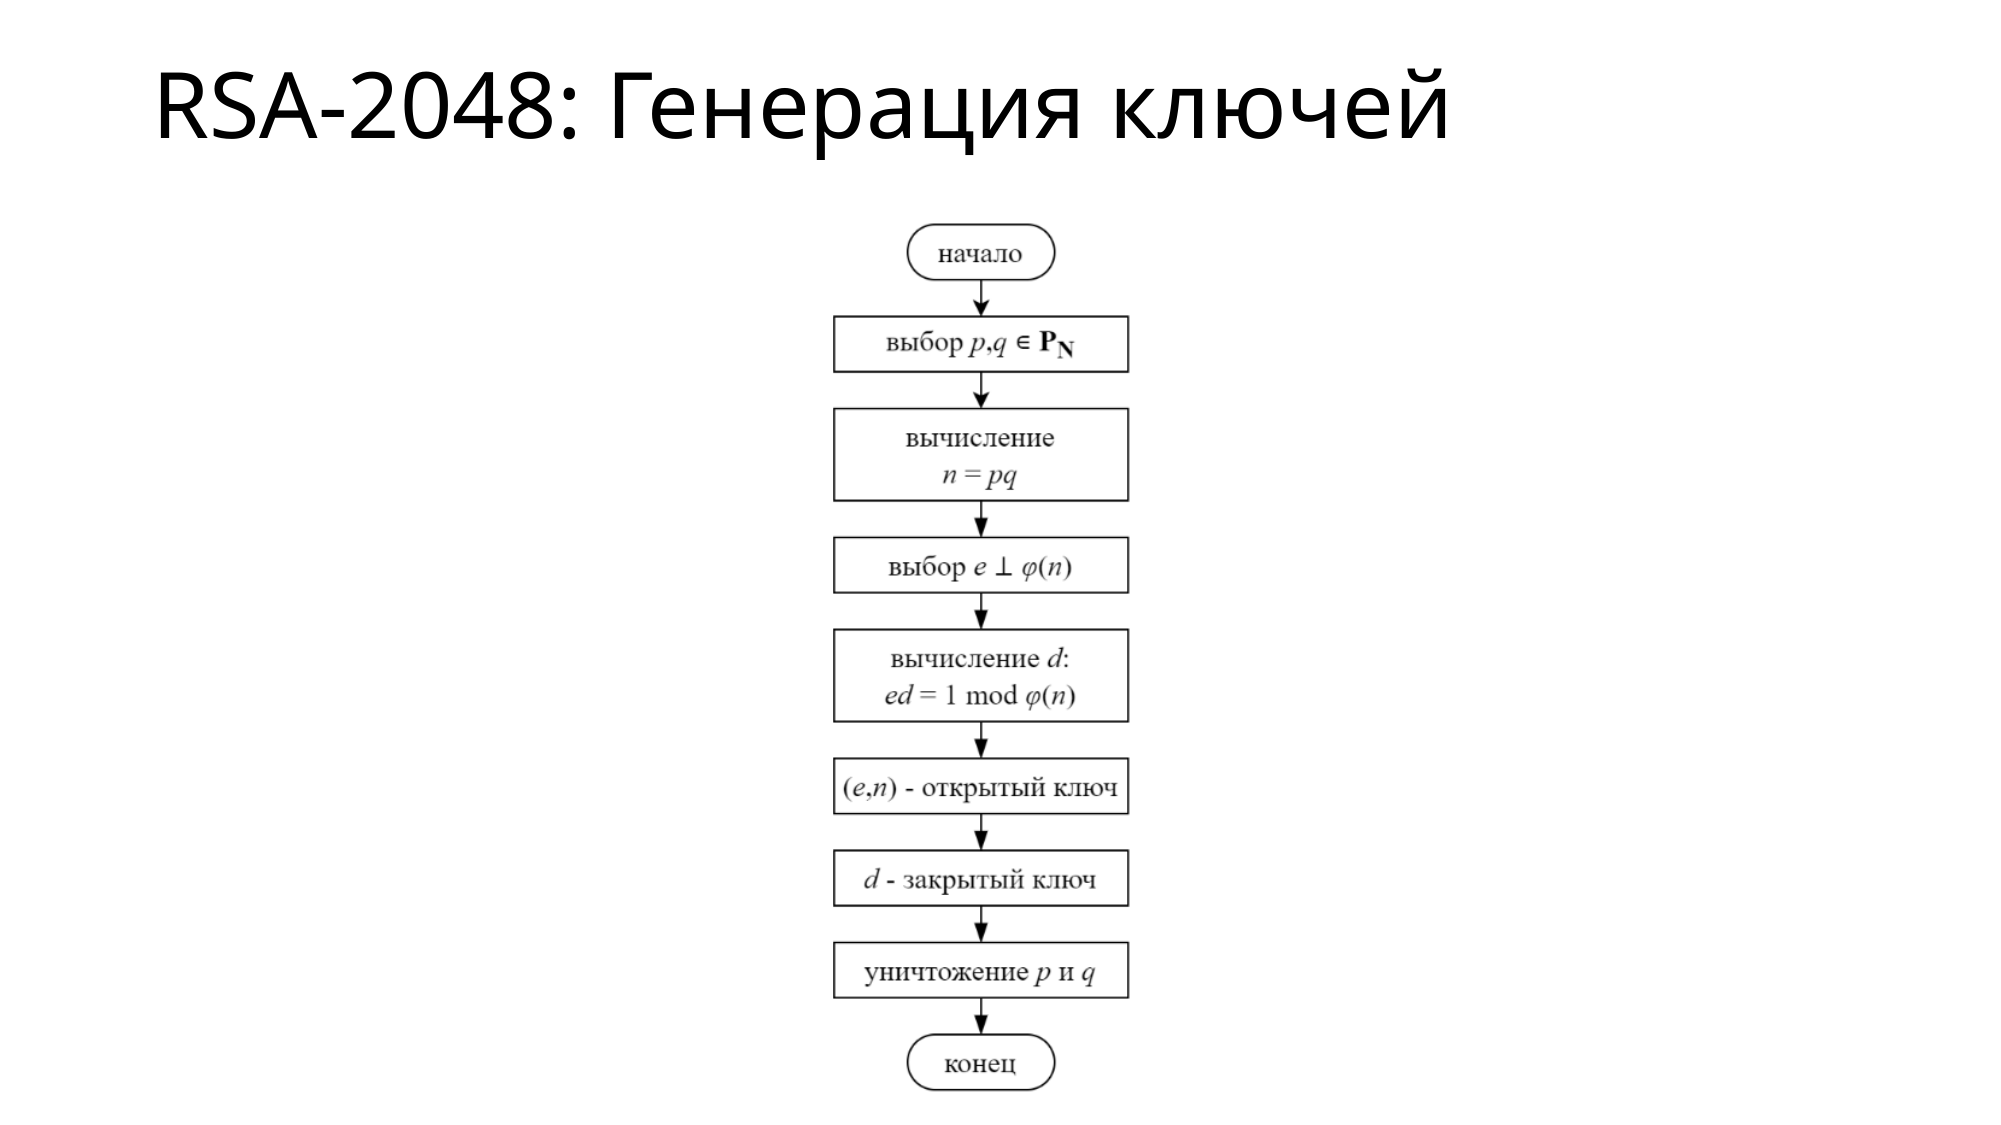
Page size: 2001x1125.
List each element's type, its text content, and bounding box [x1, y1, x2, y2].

picture [673, 208, 1279, 1124]
title RSA-2048: Генерация ключей [137, 0, 1863, 218]
